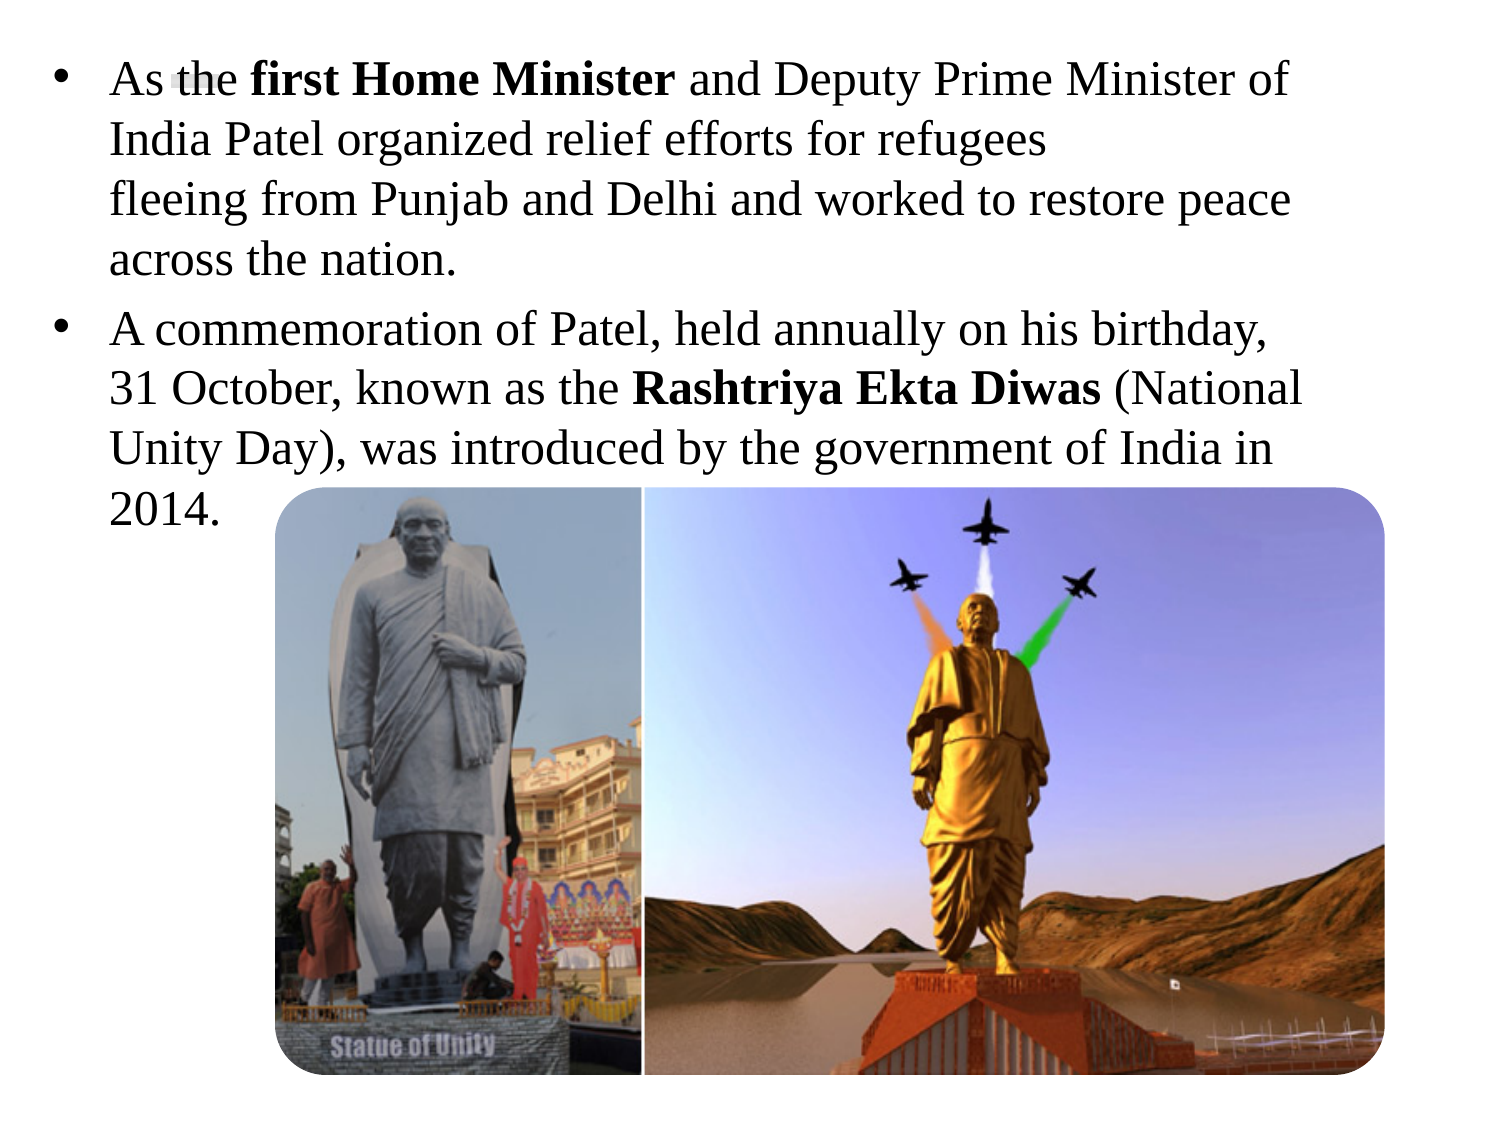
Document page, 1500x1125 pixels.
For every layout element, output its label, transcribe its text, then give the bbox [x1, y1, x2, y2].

picture [171, 74, 219, 88]
list As the first Home Minister and Deputy Prime Minister of India Patel organized relief efforts for refugees fleeing from Punjab and Delhi and worked to restore peace across the nation. A commemoration of Patel, held annually on his birthday, 31 October, known as the Rashtriya Ekta Diwas (National Unity Day), was introduced by the government of India in 2014. [37, 37, 1388, 1050]
picture [274, 487, 1385, 1076]
